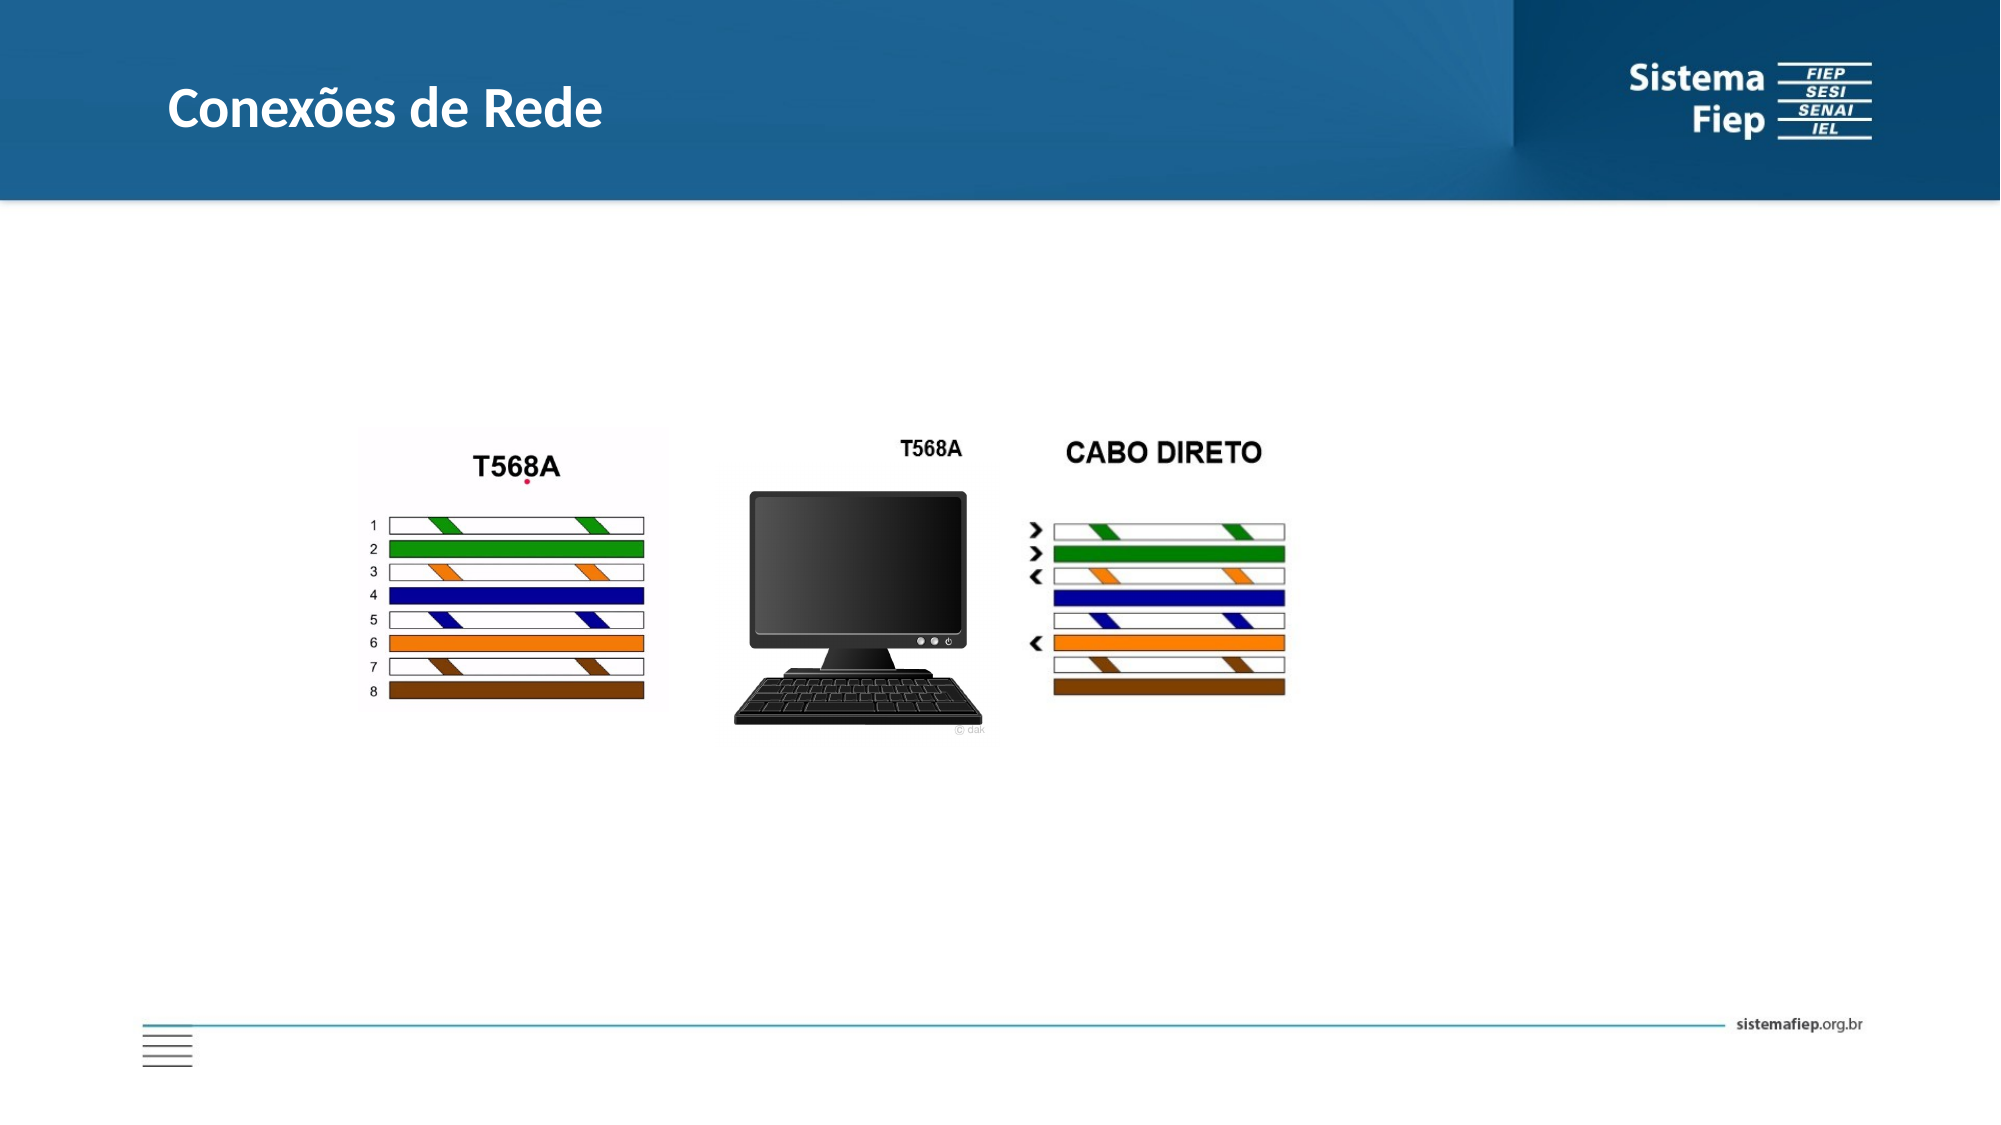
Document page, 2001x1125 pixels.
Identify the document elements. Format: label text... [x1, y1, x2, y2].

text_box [357, 361, 1428, 764]
picture [0, 0, 2000, 1067]
title Conexões de Rede [166, 67, 611, 258]
